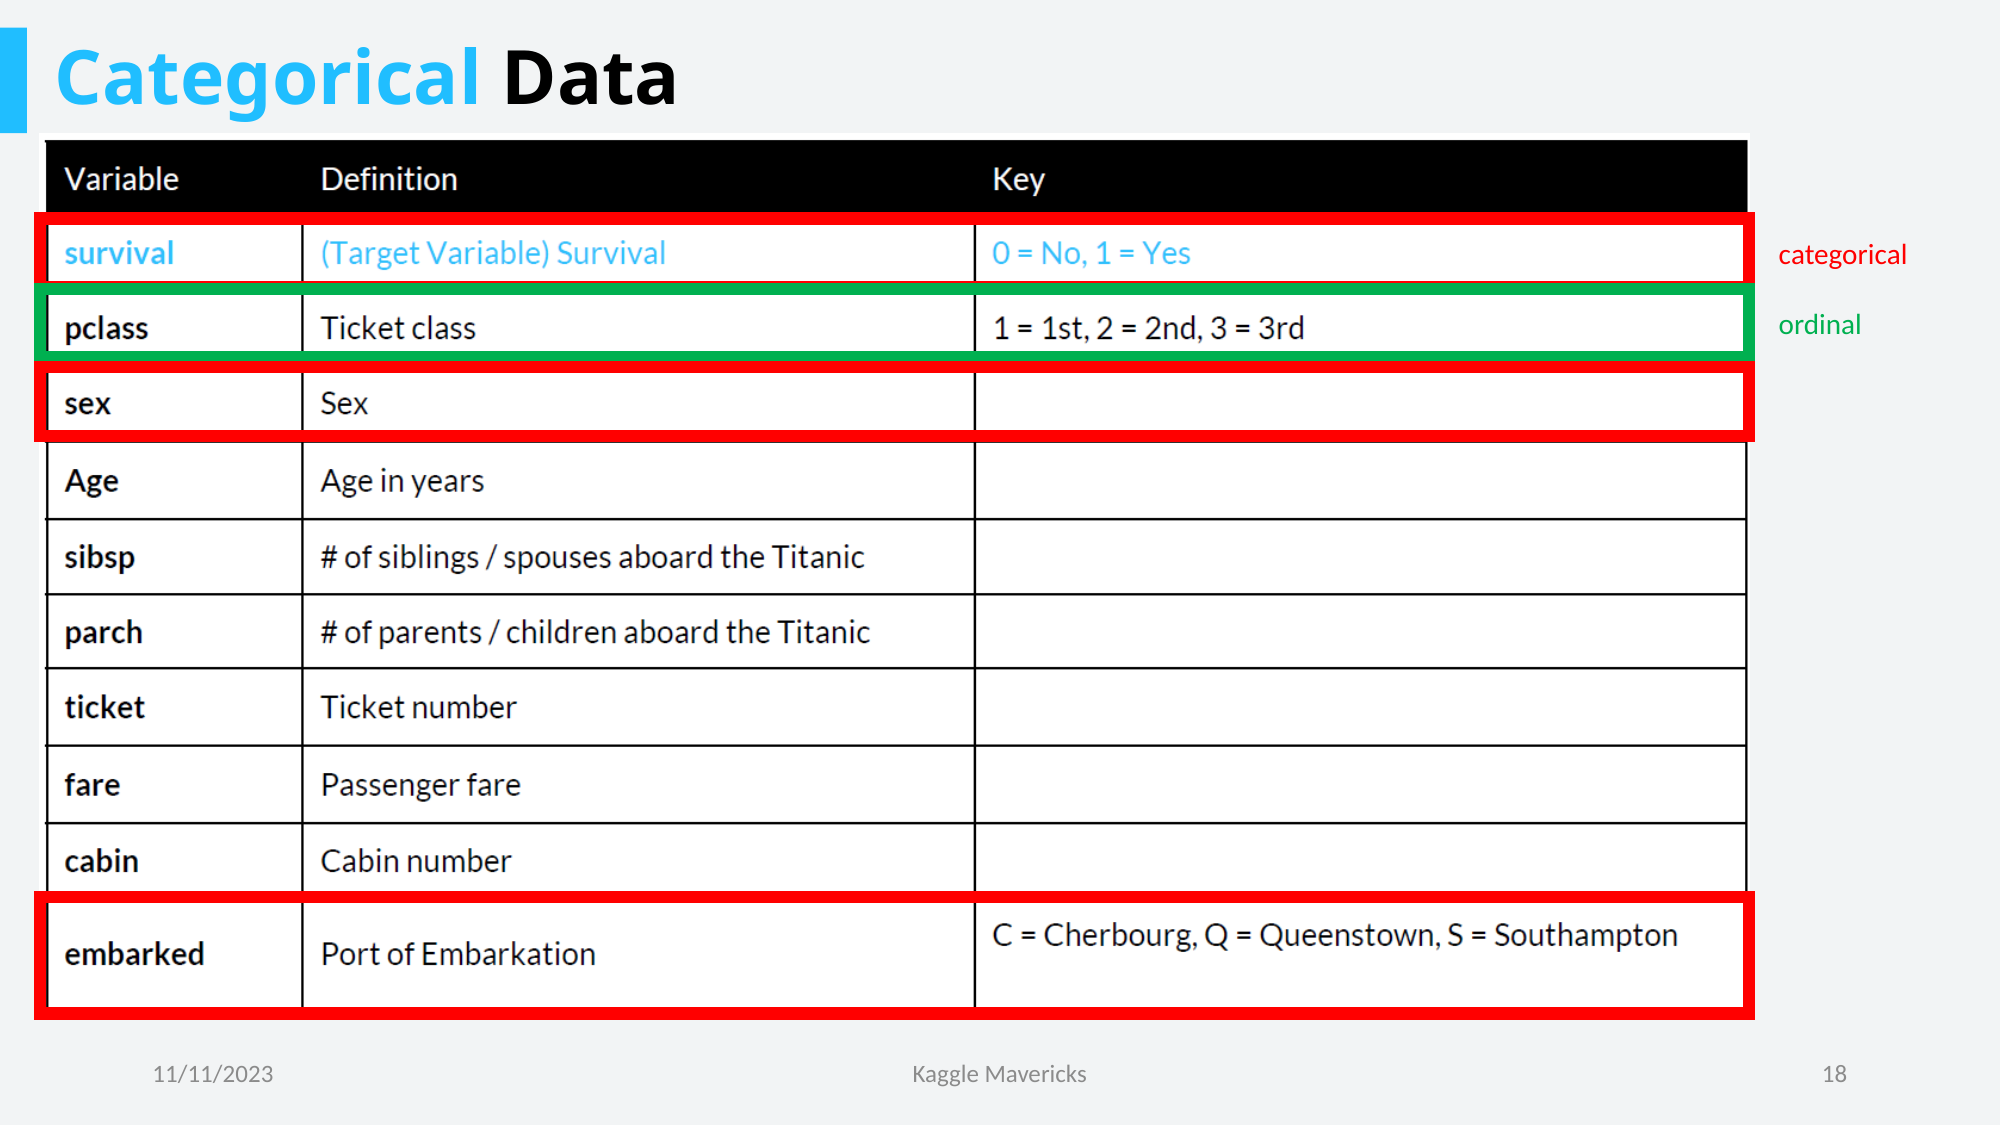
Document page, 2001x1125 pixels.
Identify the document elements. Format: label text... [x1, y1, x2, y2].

title Categorical Data [39, 27, 1590, 133]
slide_number 18 [1412, 1042, 1863, 1103]
text_box ordinal [1764, 298, 1961, 348]
text_box [0, 27, 28, 134]
text_box categorical [1764, 227, 1961, 278]
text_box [39, 133, 1750, 1014]
footer Kaggle Mavericks [662, 1042, 1338, 1103]
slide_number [137, 1042, 588, 1103]
